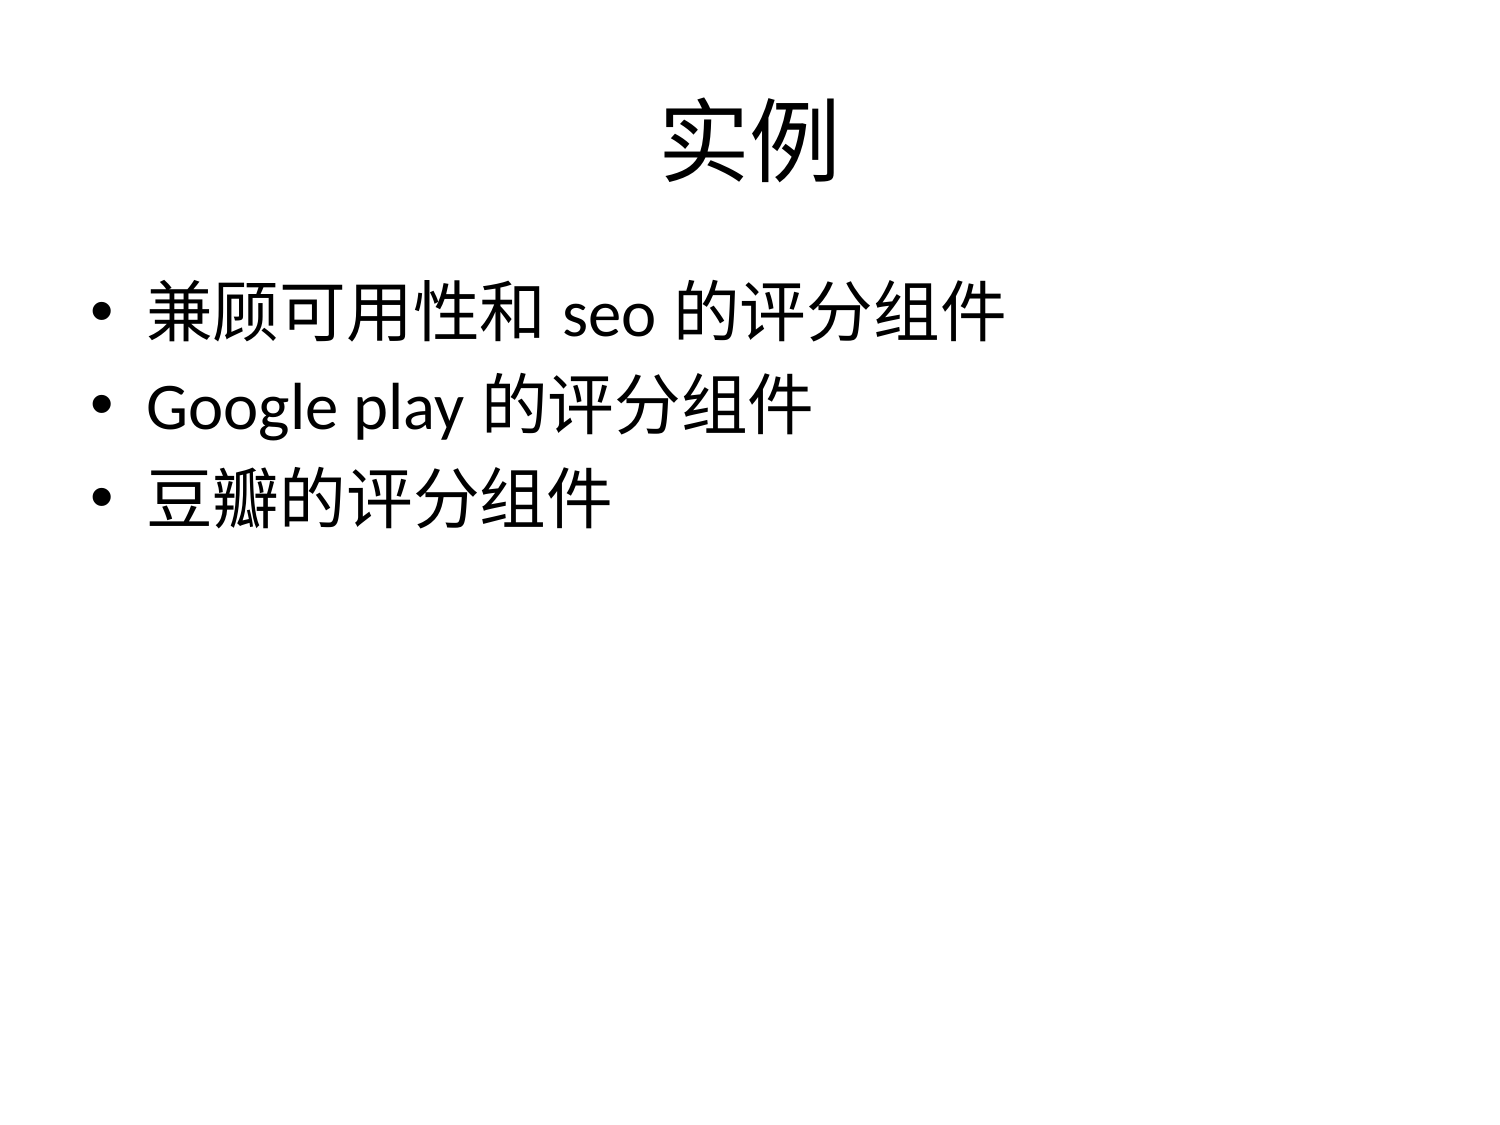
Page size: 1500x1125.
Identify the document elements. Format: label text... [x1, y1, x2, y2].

list 兼顾可用性和seo的评分组件 Google play的评分组件 豆瓣的评分组件 [75, 262, 1425, 1005]
title 实例 [75, 45, 1425, 233]
